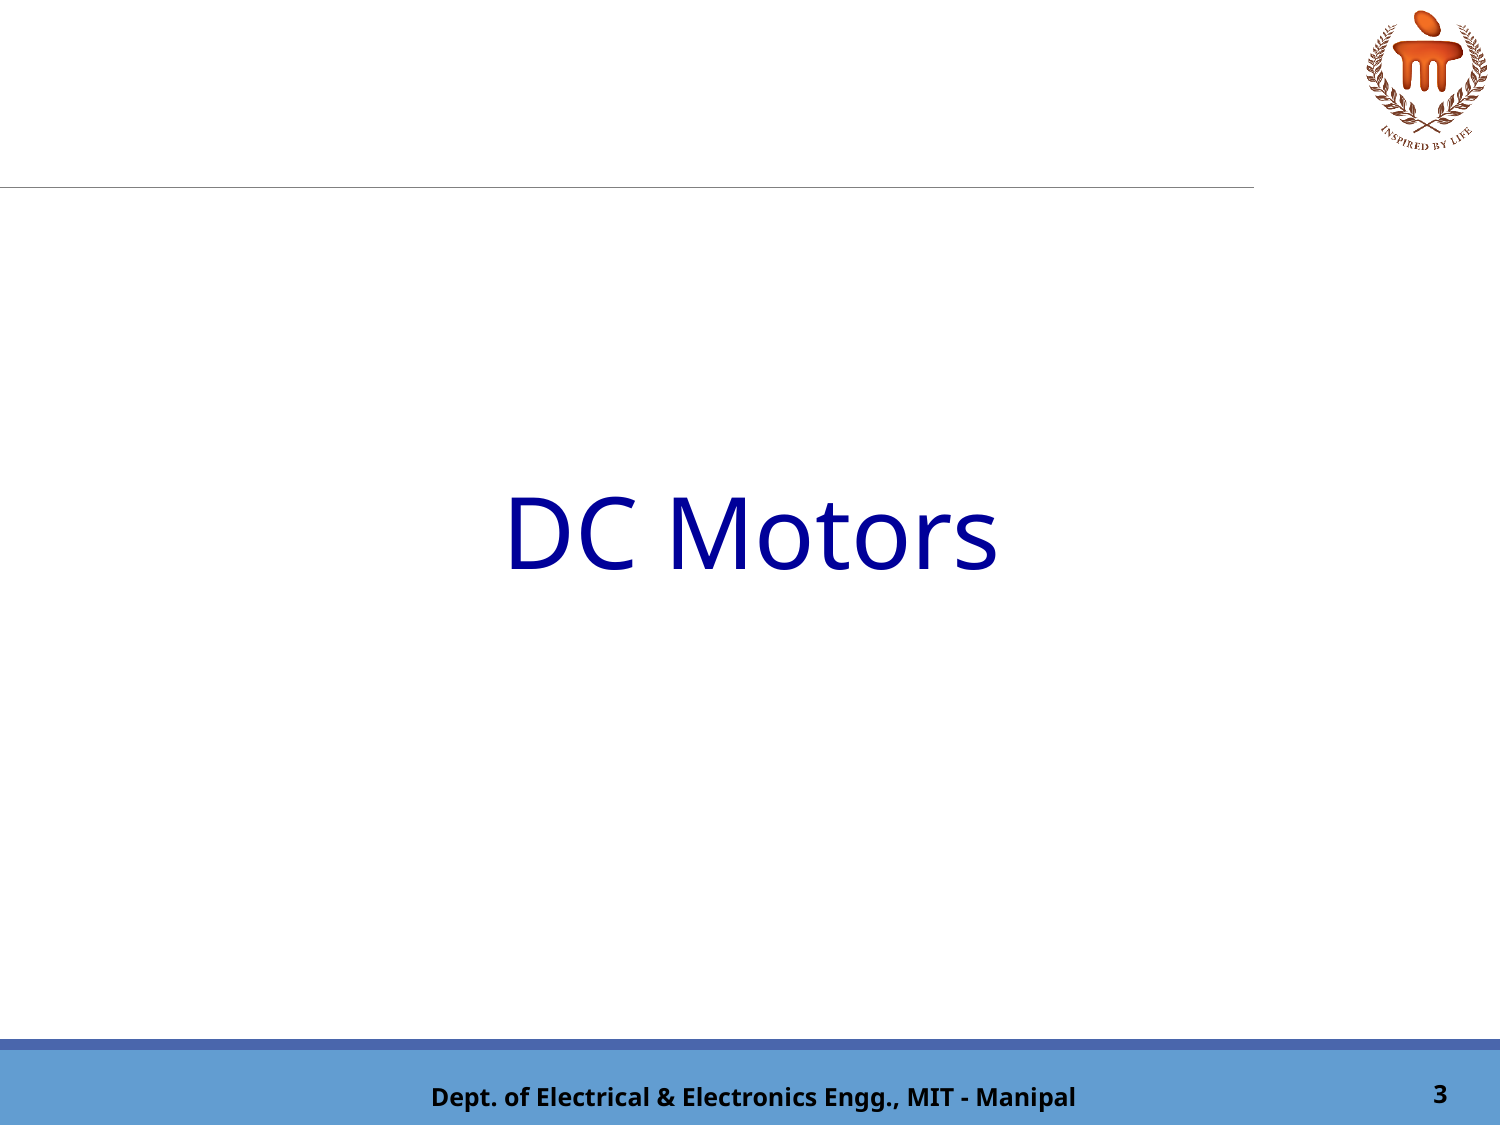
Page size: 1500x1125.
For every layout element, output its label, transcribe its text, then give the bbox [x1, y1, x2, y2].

picture [1362, 8, 1492, 151]
text_box DC Motors [487, 462, 1138, 598]
text_box Dept. of Electrical & Electronics Engg., MIT - Manipal [412, 1066, 1096, 1125]
slide_number 3 [1301, 1065, 1463, 1125]
